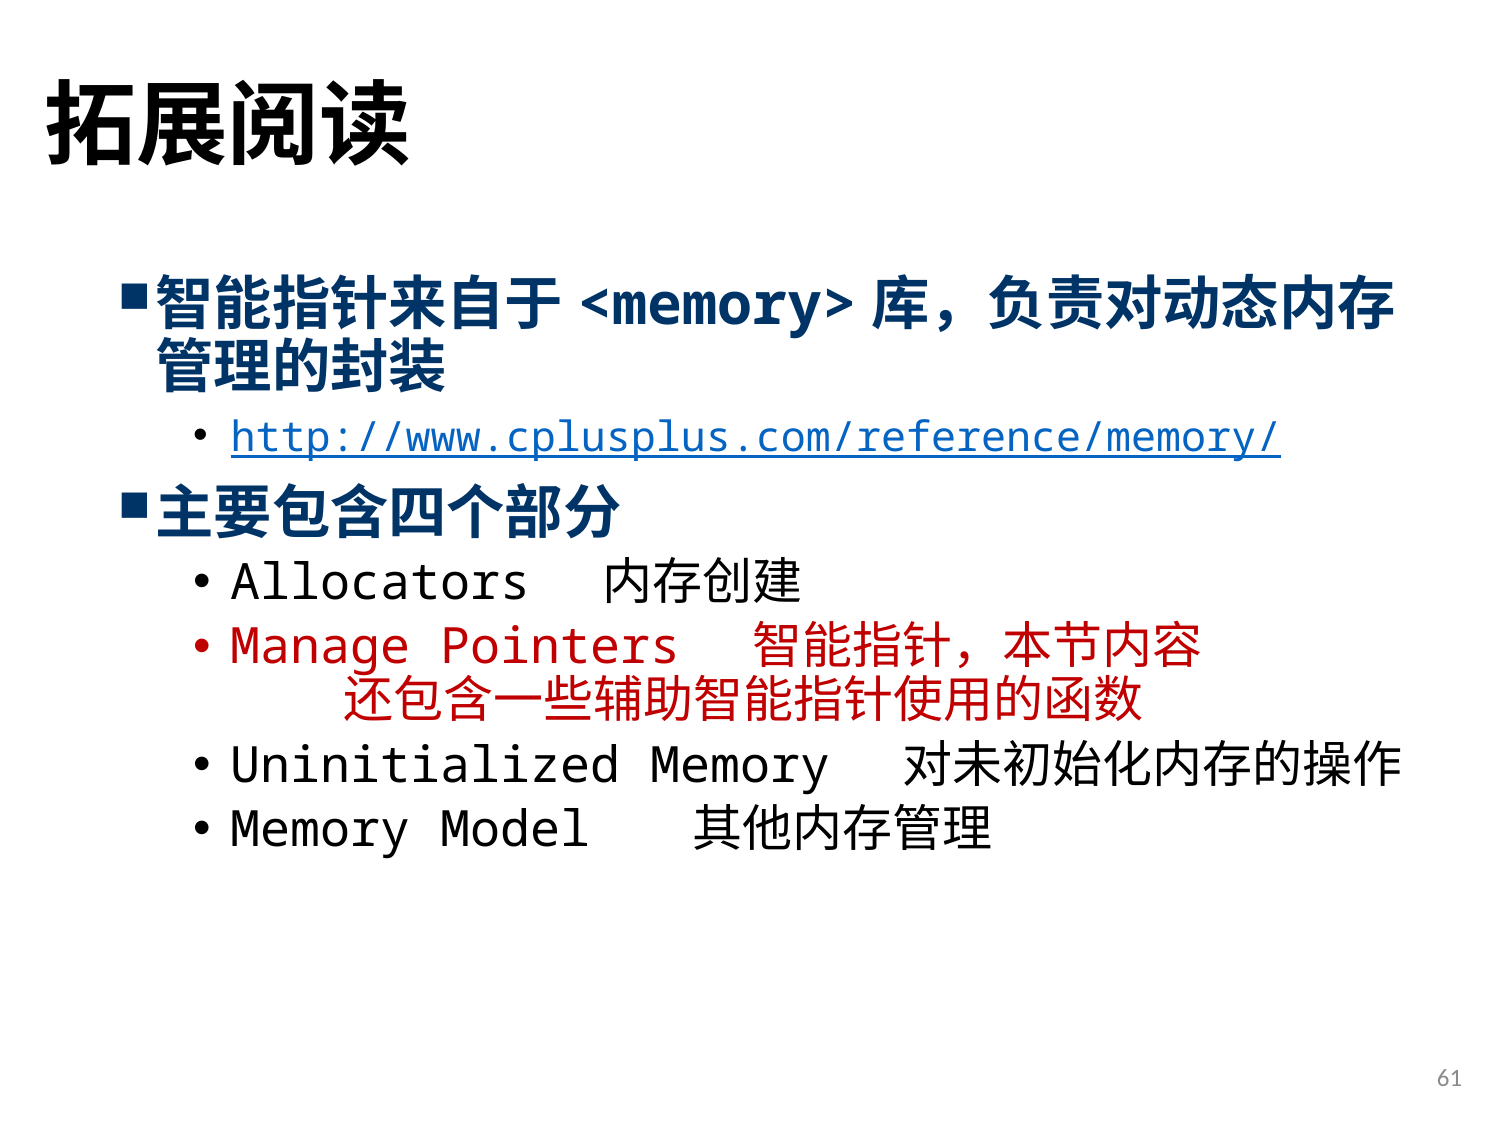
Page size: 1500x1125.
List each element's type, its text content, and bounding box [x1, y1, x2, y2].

slide_number 61 [1139, 1046, 1478, 1107]
list 智能指针来自于<memory>库，负责对动态内存管理的封装 http://www.cplusplus.com/reference/memory/ 主要包含四个部分 Allocators 内存创建 Manage Pointers 智能指针，本节内容 还包含一些辅助智能指针使用的函数 Uninitialized Memory 对未初始化内存的操作 Memory Model 其他内存管理 [103, 267, 1424, 1047]
title 拓展阅读 [29, 19, 1324, 237]
